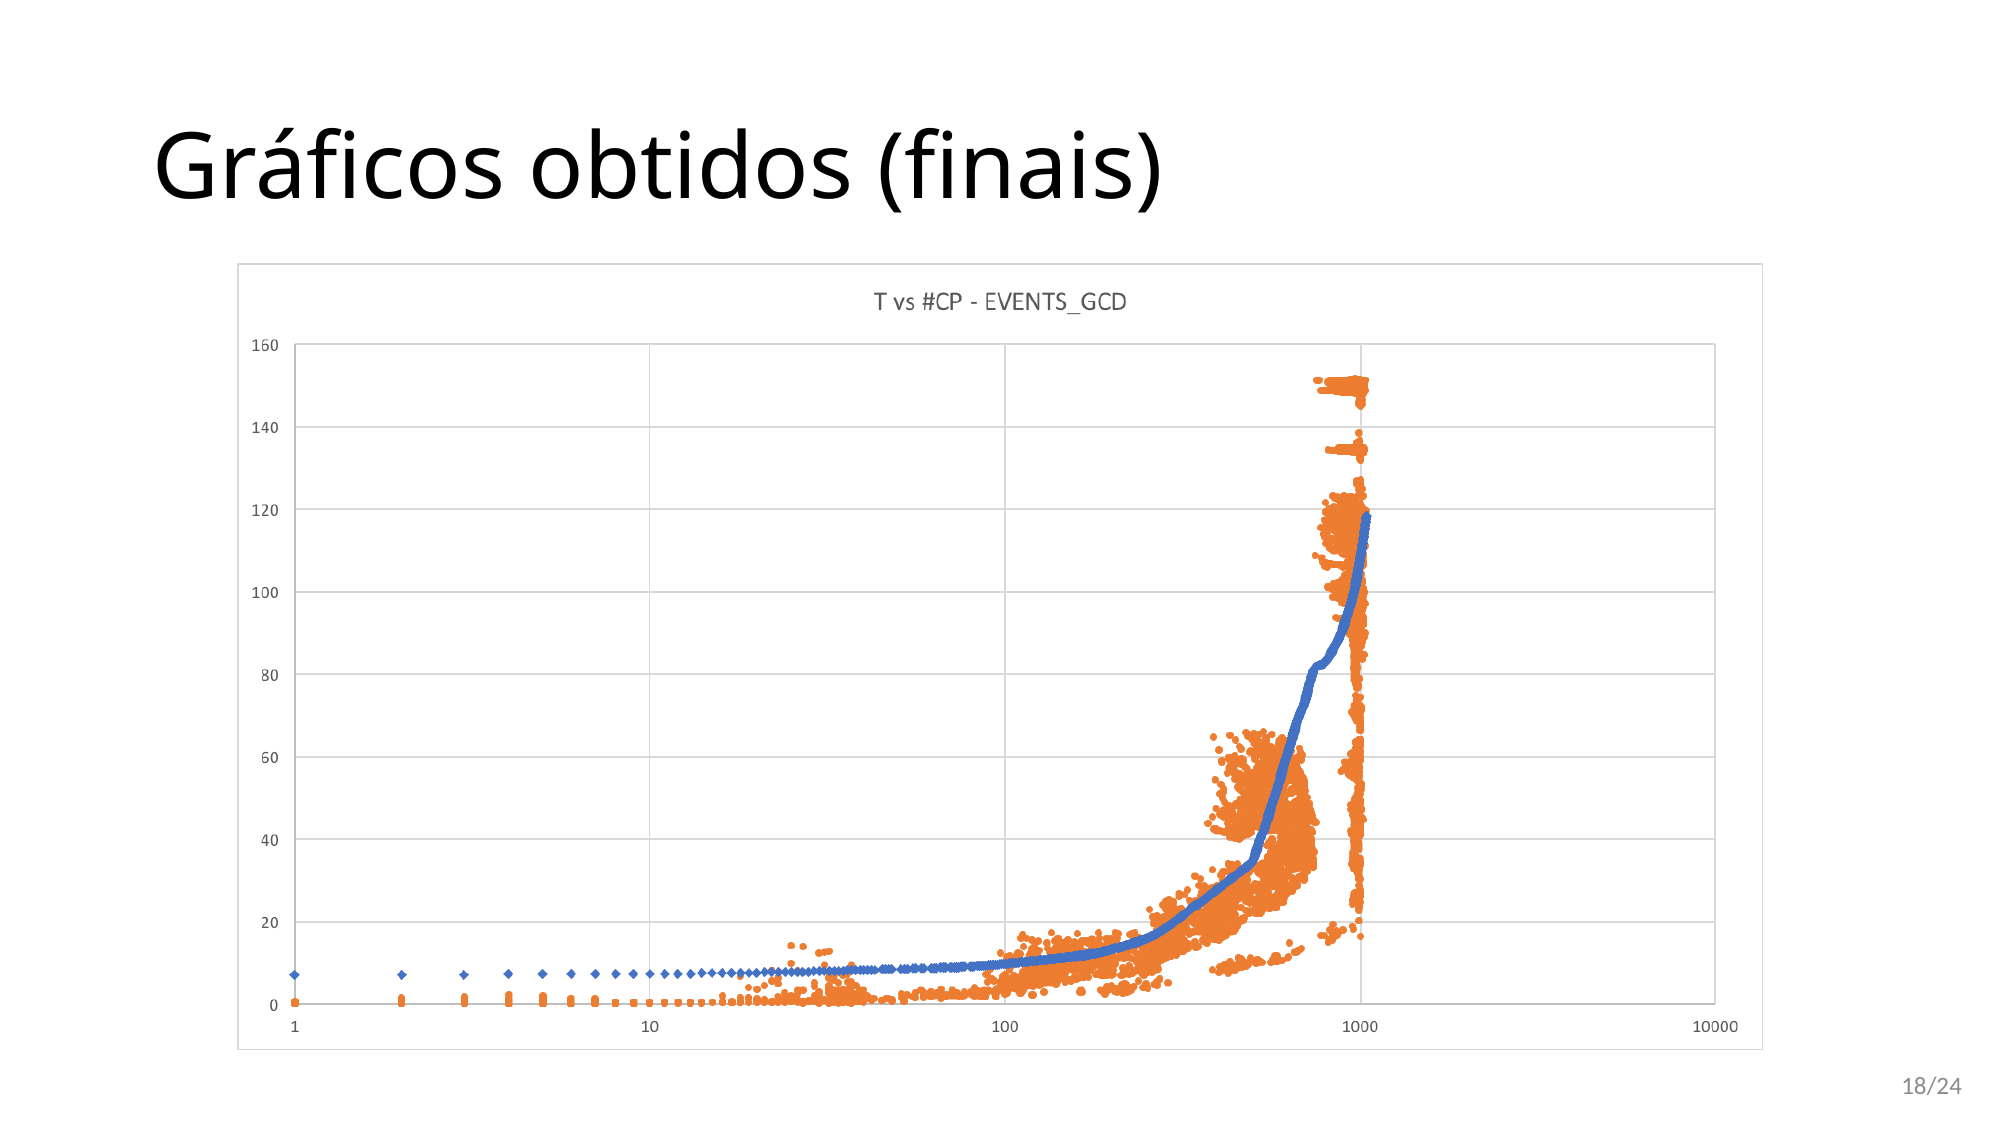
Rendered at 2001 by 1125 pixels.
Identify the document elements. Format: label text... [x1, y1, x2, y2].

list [237, 263, 1763, 1050]
title Gráficos obtidos (finais) [137, 59, 1863, 278]
